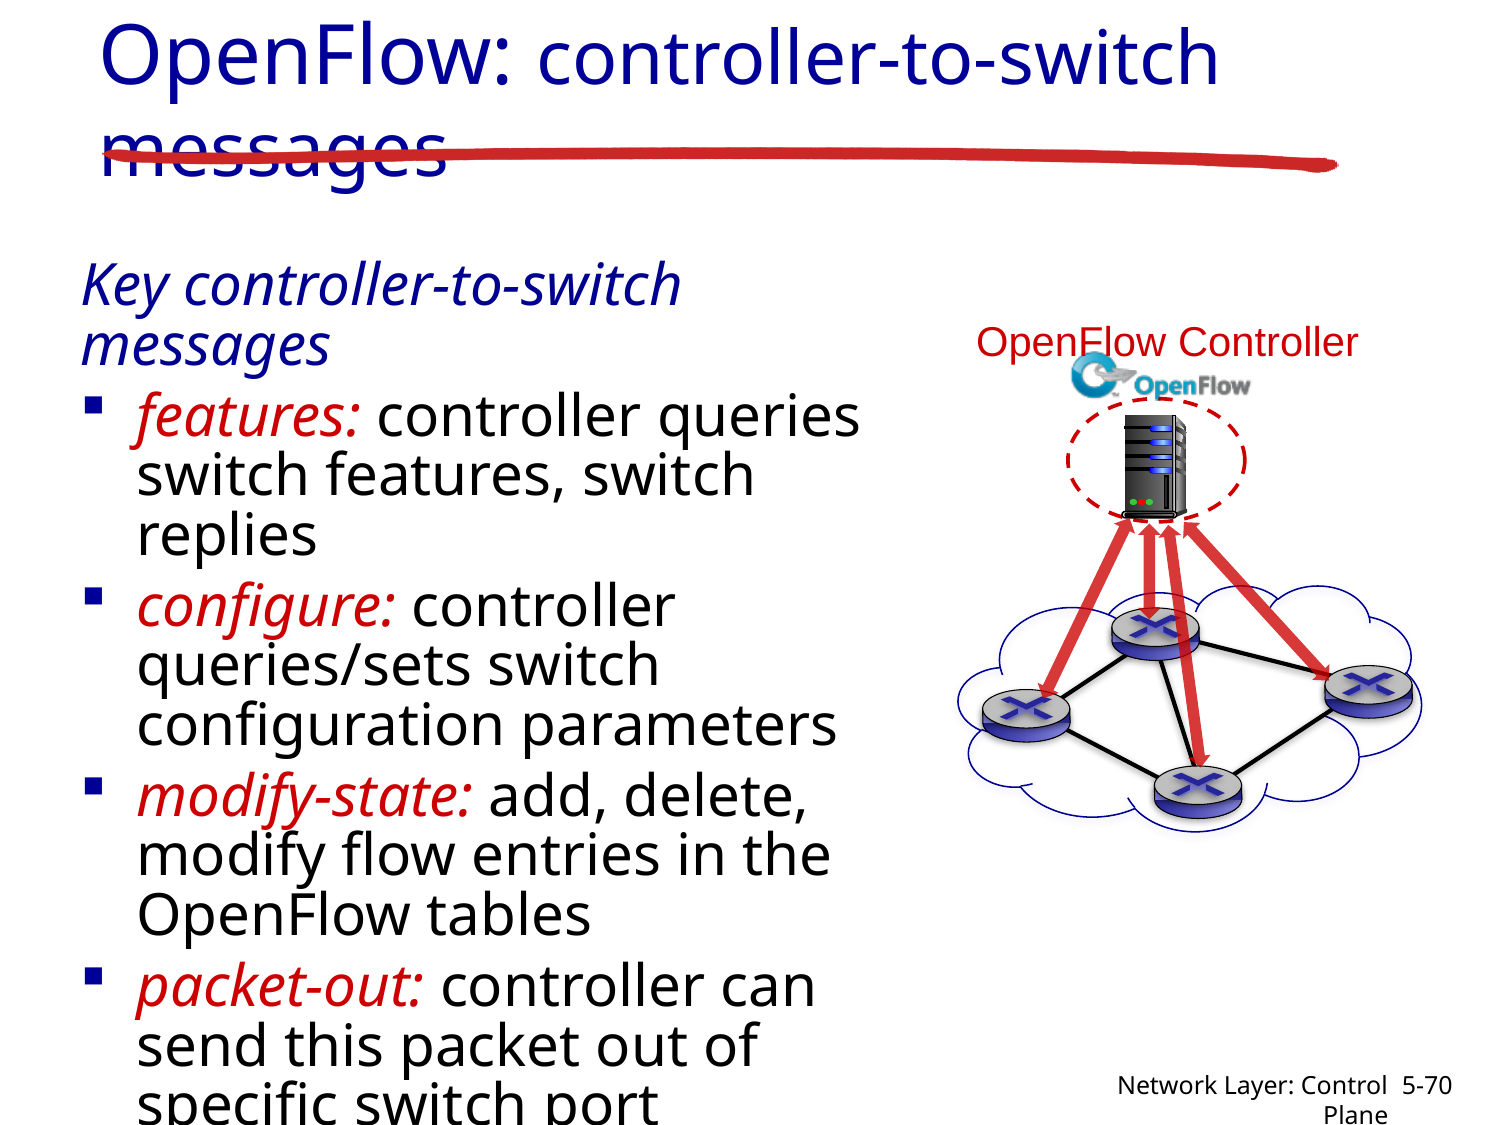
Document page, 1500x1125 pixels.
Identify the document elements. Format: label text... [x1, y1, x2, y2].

title OpenFlow: controller-to-switch messages [83, 2, 1432, 191]
picture [97, 139, 1353, 181]
list Key controller-to-switch messages features: controller queries switch features, switch replies configure: controller queries/sets switch configuration parameters modify-state: add, delete, modify flow entries in the OpenFlow tables packet-out: controller can send this packet out of specific switch port [65, 250, 906, 1013]
slide_number 5-70 [1387, 1062, 1478, 1107]
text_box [958, 306, 1422, 832]
footer Network Layer: Control Plane [1045, 1062, 1404, 1102]
